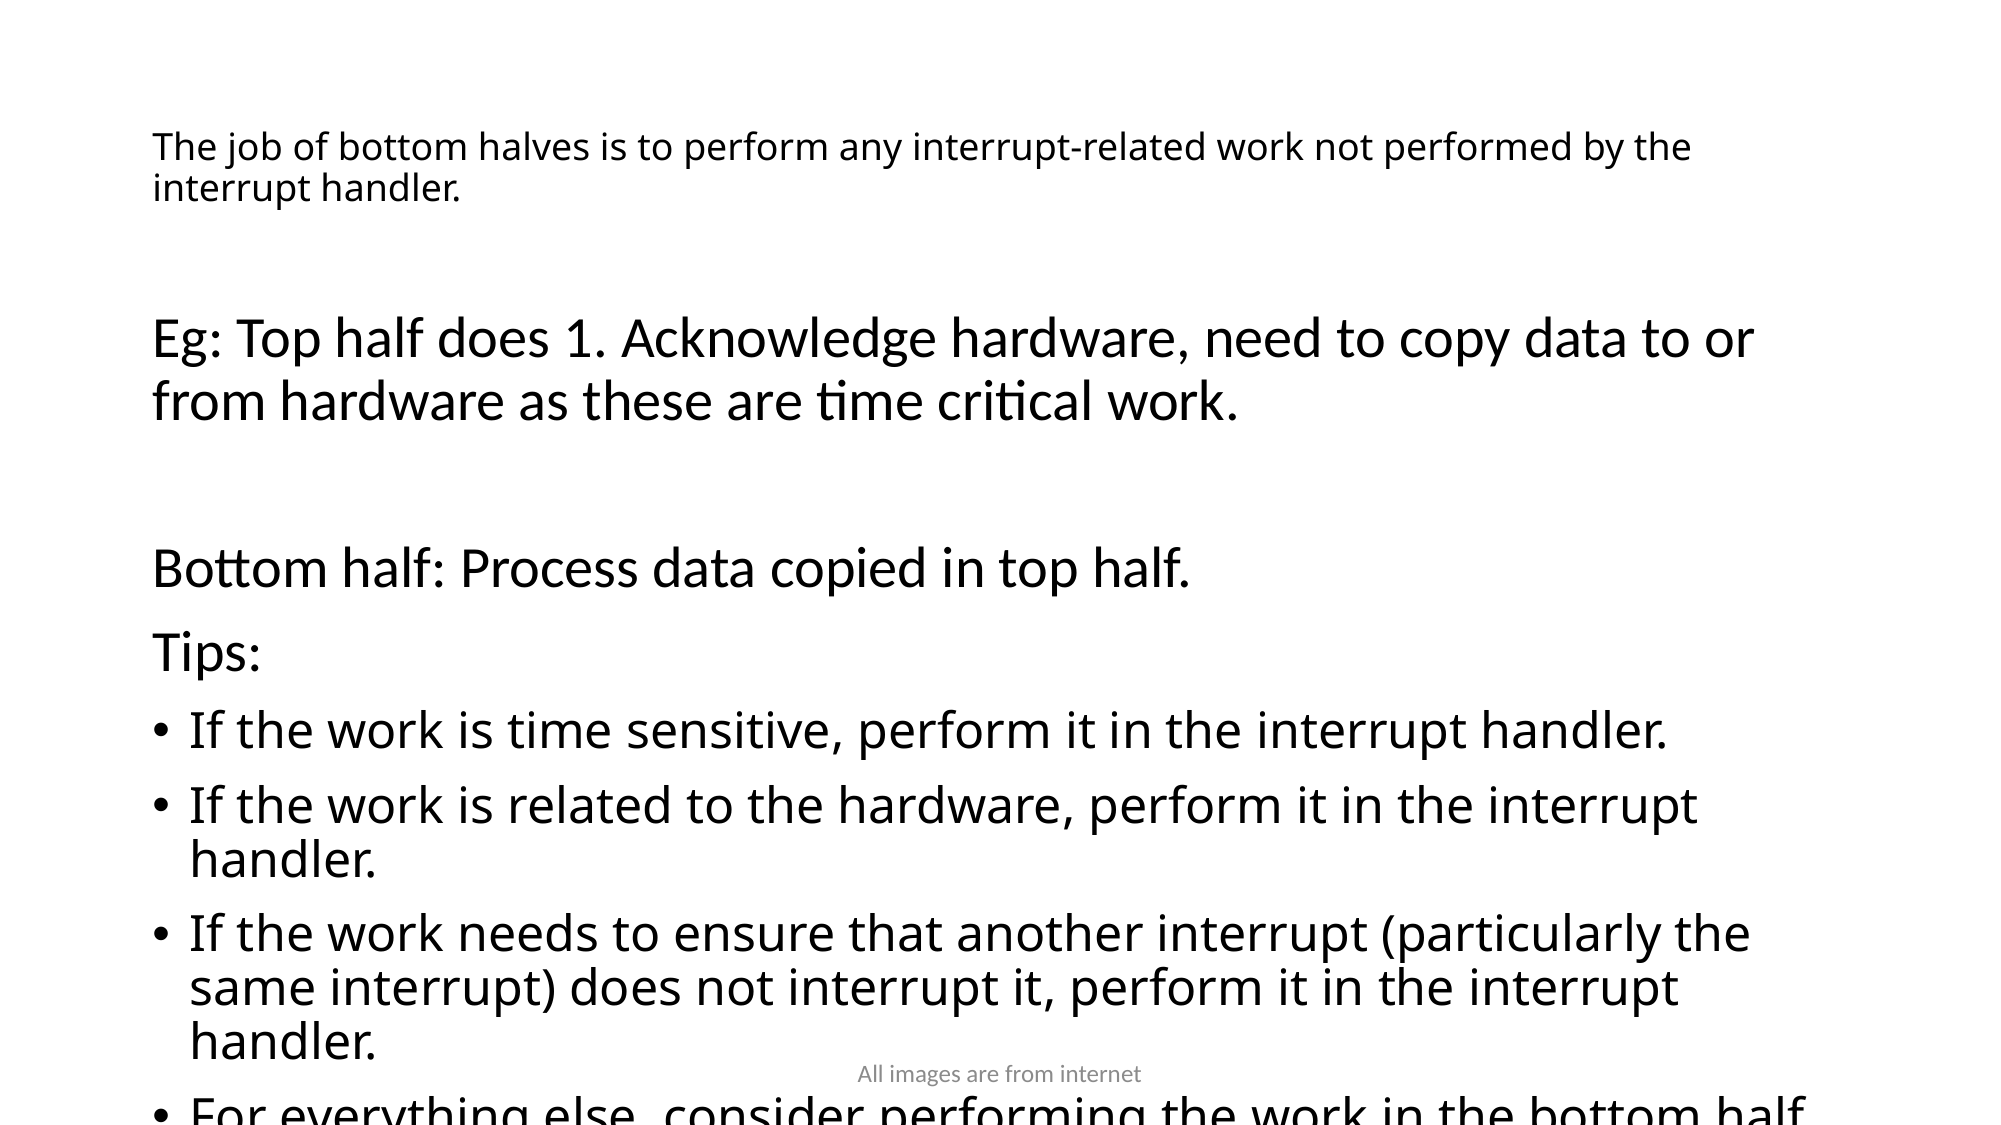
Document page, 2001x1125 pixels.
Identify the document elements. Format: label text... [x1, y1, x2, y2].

list Eg: Top half does 1. Acknowledge hardware, need to copy data to or from hardware as these are time critical work. Bottom half: Process data copied in top half. Tips: If the work is time sensitive, perform it in the interrupt handler. If the work is related to the hardware, perform it in the interrupt handler. If the work needs to ensure that another interrupt (particularly the same interrupt) does not interrupt it, perform it in the interrupt handler. For everything else, consider performing the work in the bottom half. [137, 299, 1863, 1125]
footer All images are from internet [662, 1042, 1338, 1103]
title The job of bottom halves is to perform any interrupt-related work not performed by the interrupt handler. [137, 59, 1863, 278]
